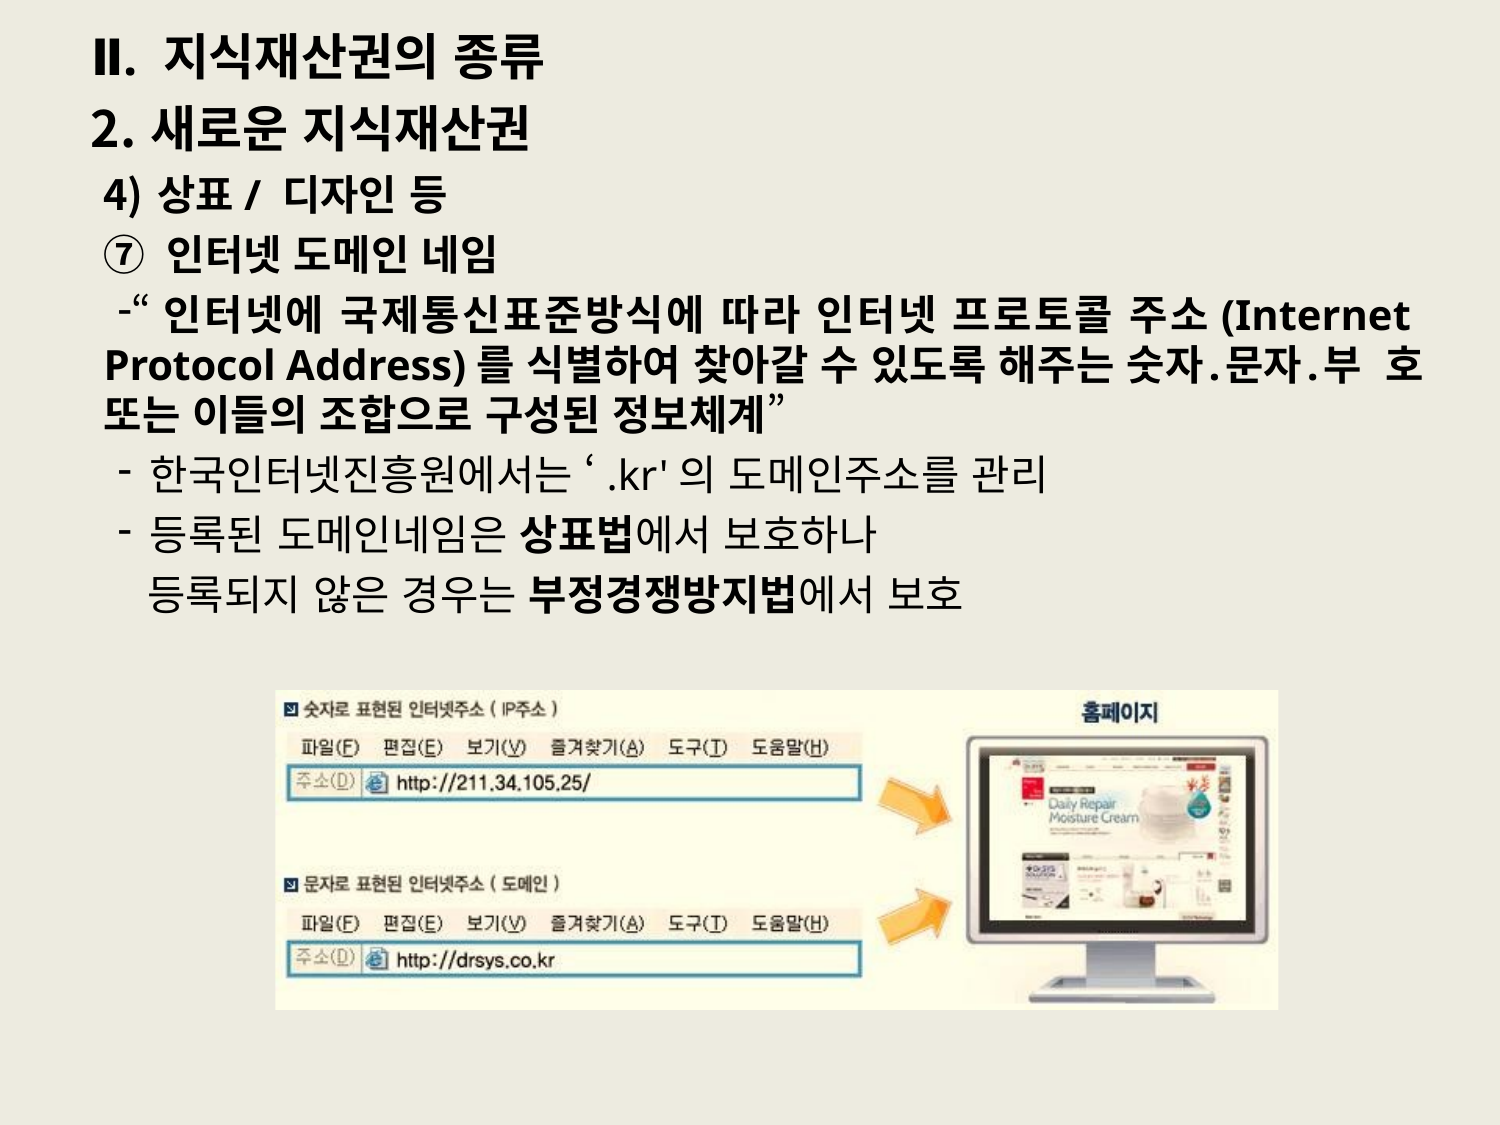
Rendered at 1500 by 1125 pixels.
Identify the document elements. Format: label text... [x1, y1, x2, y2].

title Ⅱ. 지식재산권의 종류 [88, 23, 592, 81]
text_box 새로운 지식재산권 상표/ 디자인 등 ⑦ 인터넷 도메인 네임 “인터넷에 국제통신표준방식에 따라 인터넷 프로토콜 주소(Internet Protocol Address)를 식별하여 찾아갈 수 있도록 해주는 숫자․문자․부 호 또는 이들의 조합으로 구성된 정보체계” 한국인터넷진흥원에서는 ‘.kr'의 도메인주소를 관리 등록된 도메인네임은 상표법에서 보호하나 등록되지 않은 경우는 부정경쟁방지법에서 보호 [88, 81, 1425, 620]
text_box [275, 690, 1279, 1010]
